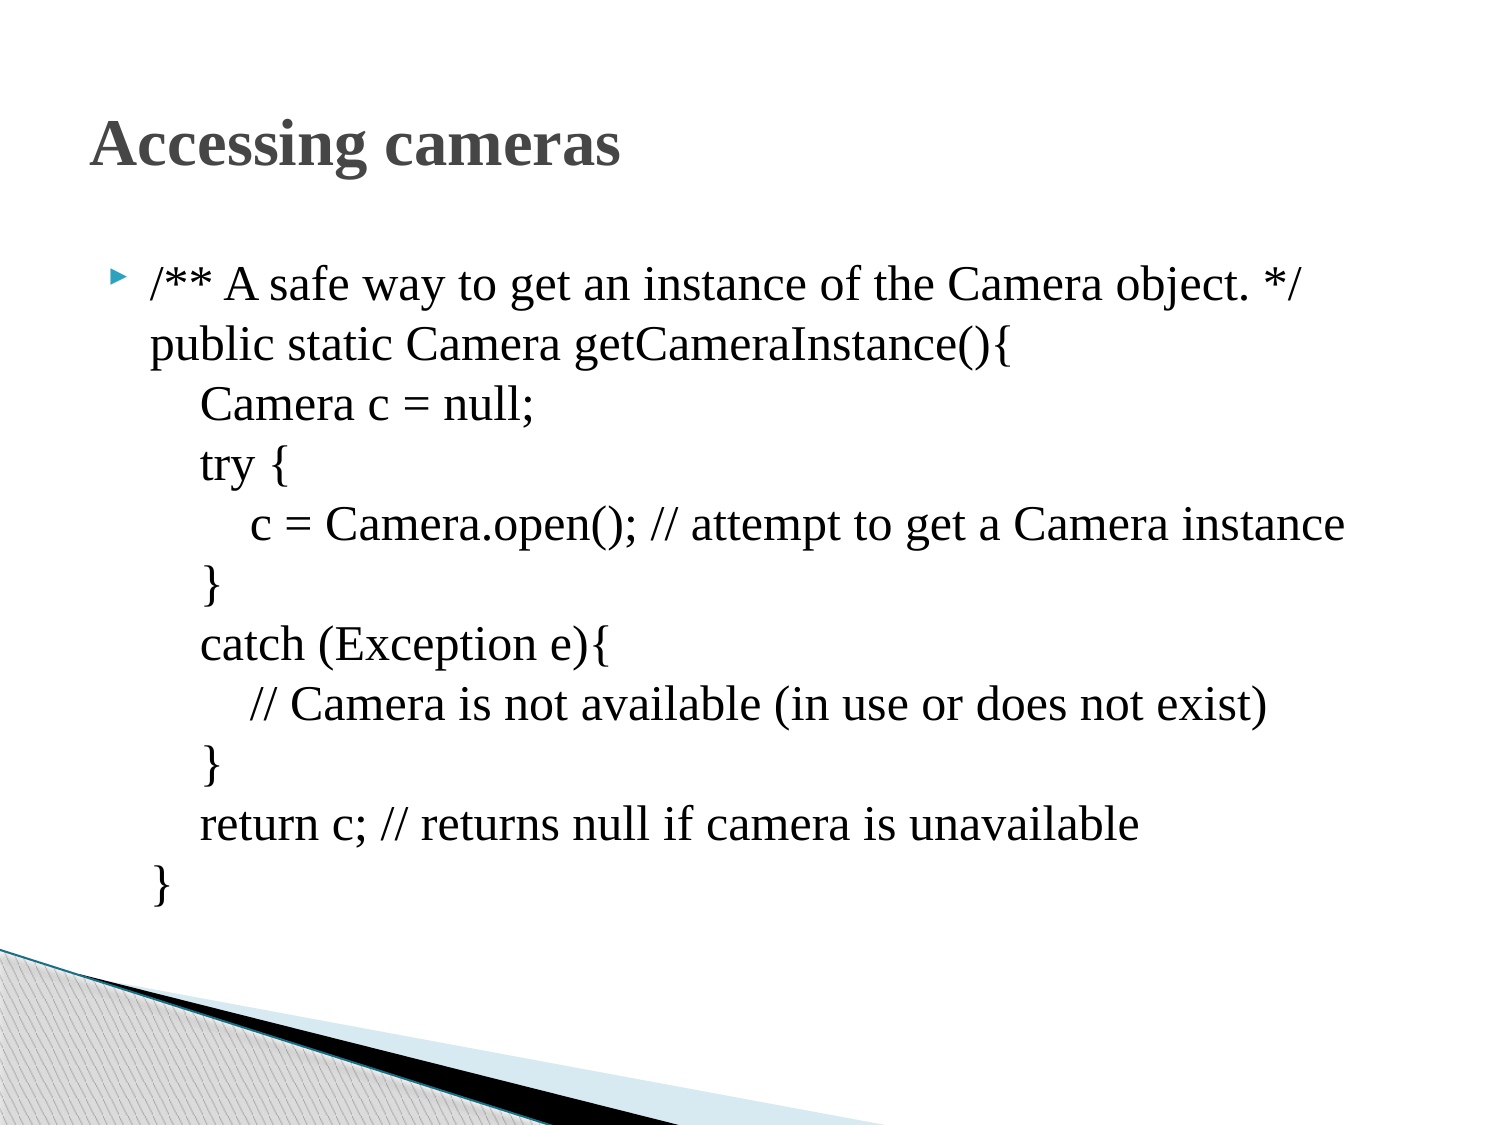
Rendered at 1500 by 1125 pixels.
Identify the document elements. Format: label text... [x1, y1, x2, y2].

list /** A safe way to get an instance of the Camera object. */ public static Camera getCameraInstance(){ Camera c = null; try { c = Camera.open(); // attempt to get a Camera instance } catch (Exception e){ // Camera is not available (in use or does not exist) } return c; // returns null if camera is unavailable } [75, 243, 1425, 986]
title Accessing cameras [75, 45, 1425, 233]
